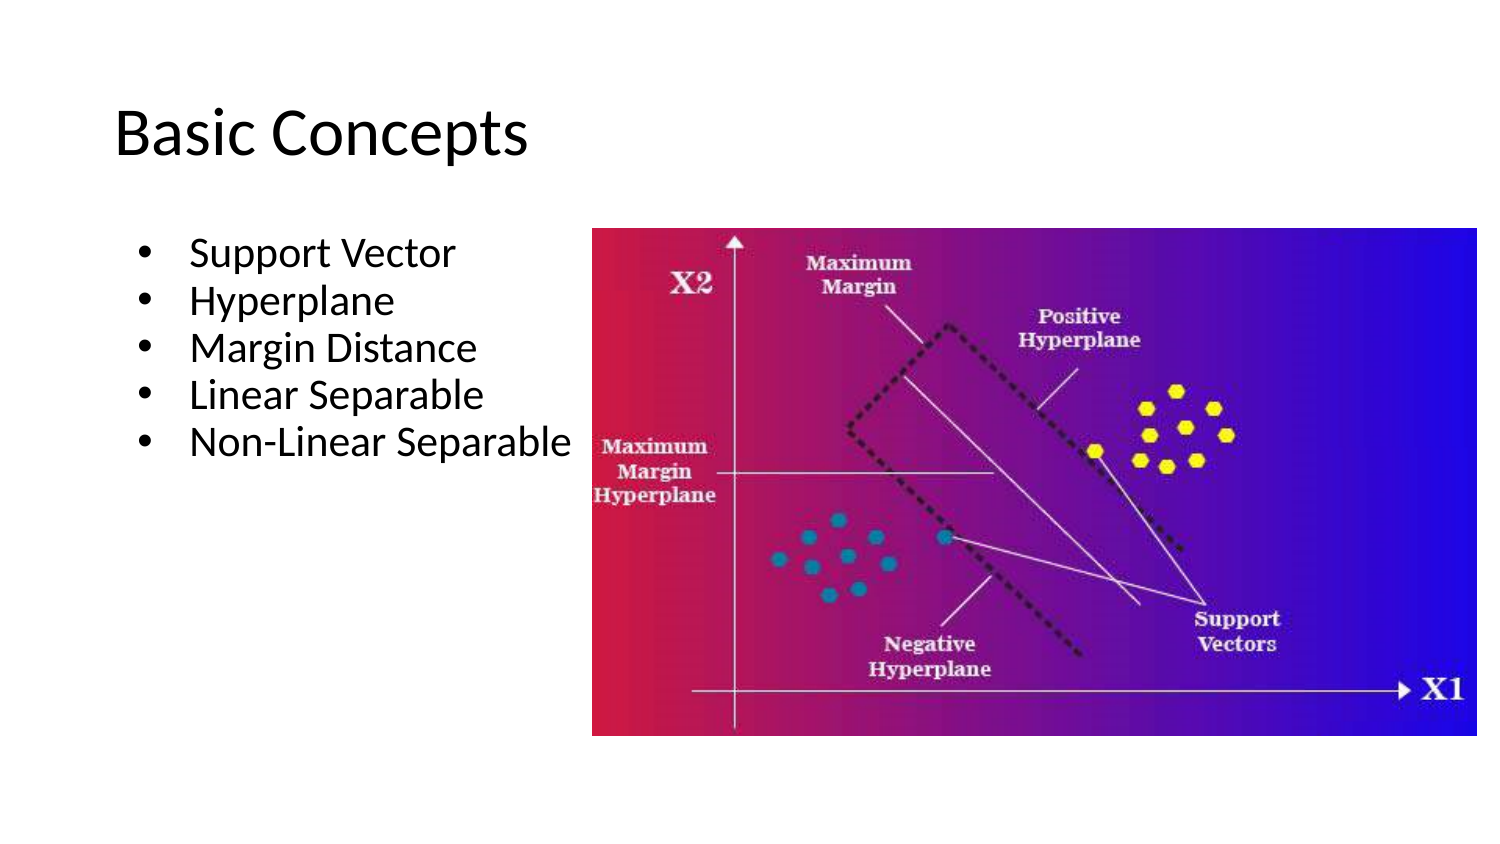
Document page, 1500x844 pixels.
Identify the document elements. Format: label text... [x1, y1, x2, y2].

picture [592, 228, 1478, 736]
title Basic Concepts [103, 51, 1397, 215]
list Support Vector Hyperplane Margin Distance Linear Separable Non-Linear Separable [103, 224, 1500, 811]
